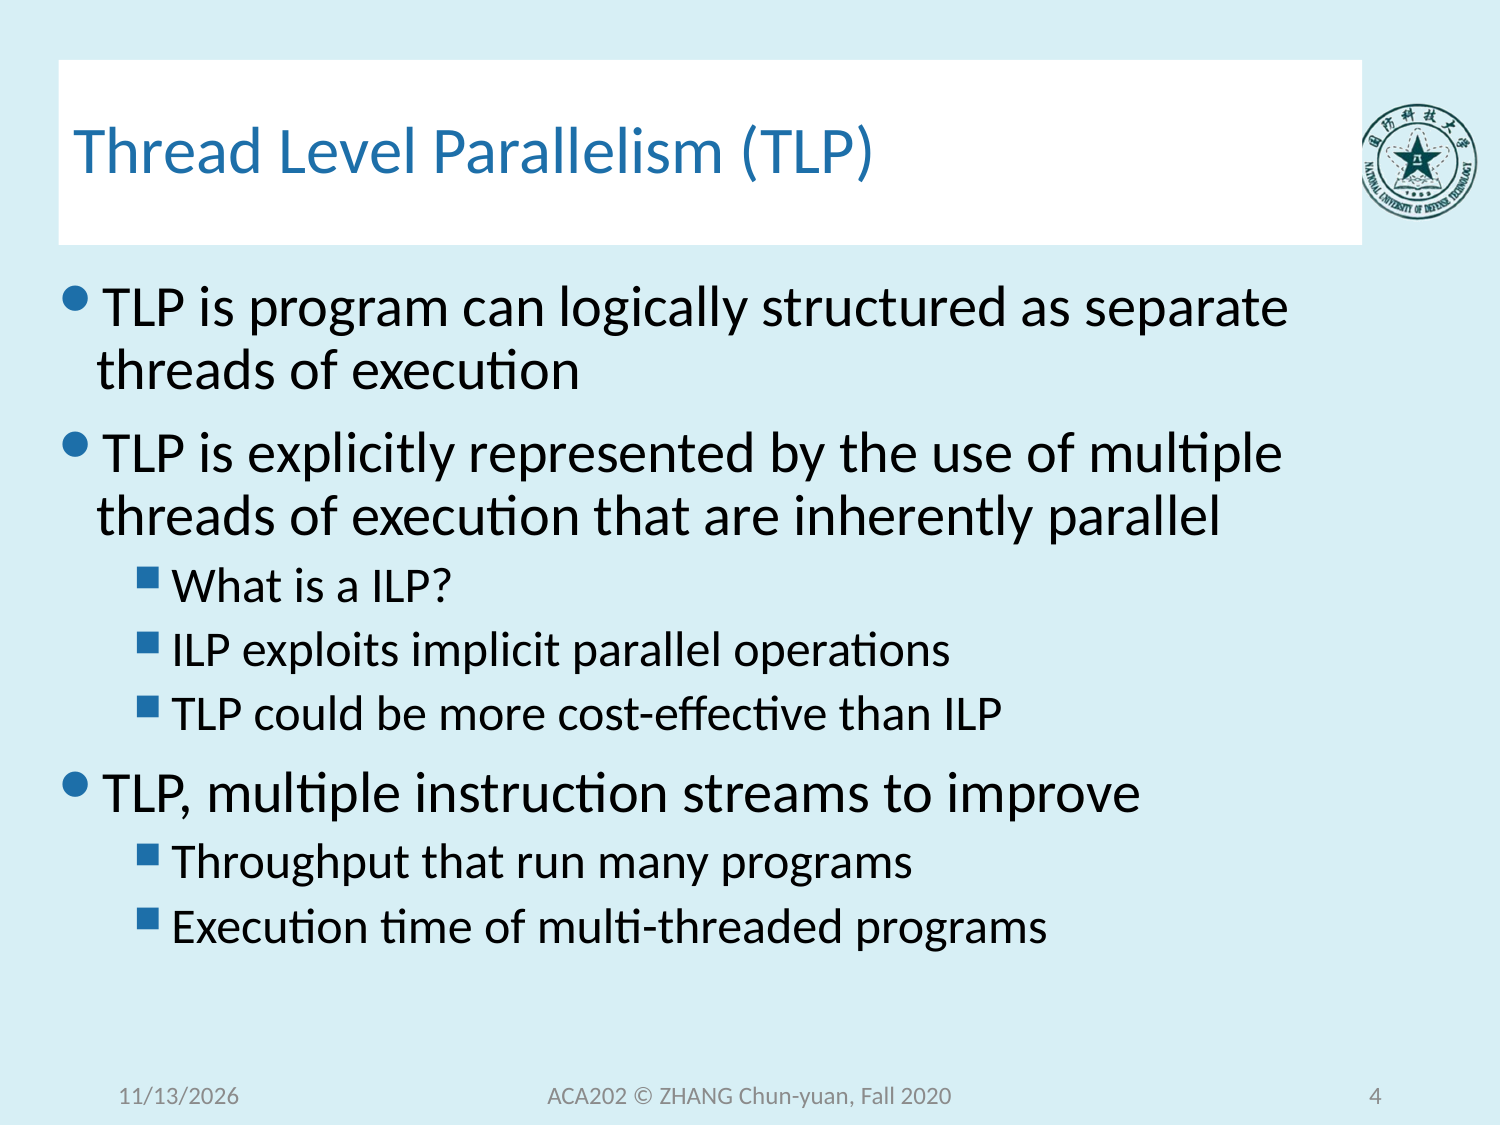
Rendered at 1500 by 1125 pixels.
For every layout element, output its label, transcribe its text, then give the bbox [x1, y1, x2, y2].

title Thread Level Parallelism (TLP) [58, 59, 1363, 245]
picture [1363, 102, 1480, 224]
footer ACA202 © ZHANG Chun-yuan, Fall 2020 [496, 1064, 1004, 1125]
list TLP is program can logically structured as separate threads of execution TLP is explicitly represented by the use of multiple threads of execution that are inherently parallel What is a ILP? ILP exploits implicit parallel operations TLP could be more cost-effective than ILP TLP, multiple instruction streams to improve Throughput that run many programs Execution time of multi-threaded programs [43, 268, 1457, 1045]
slide_number 4 [1059, 1064, 1397, 1125]
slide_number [103, 1064, 441, 1125]
